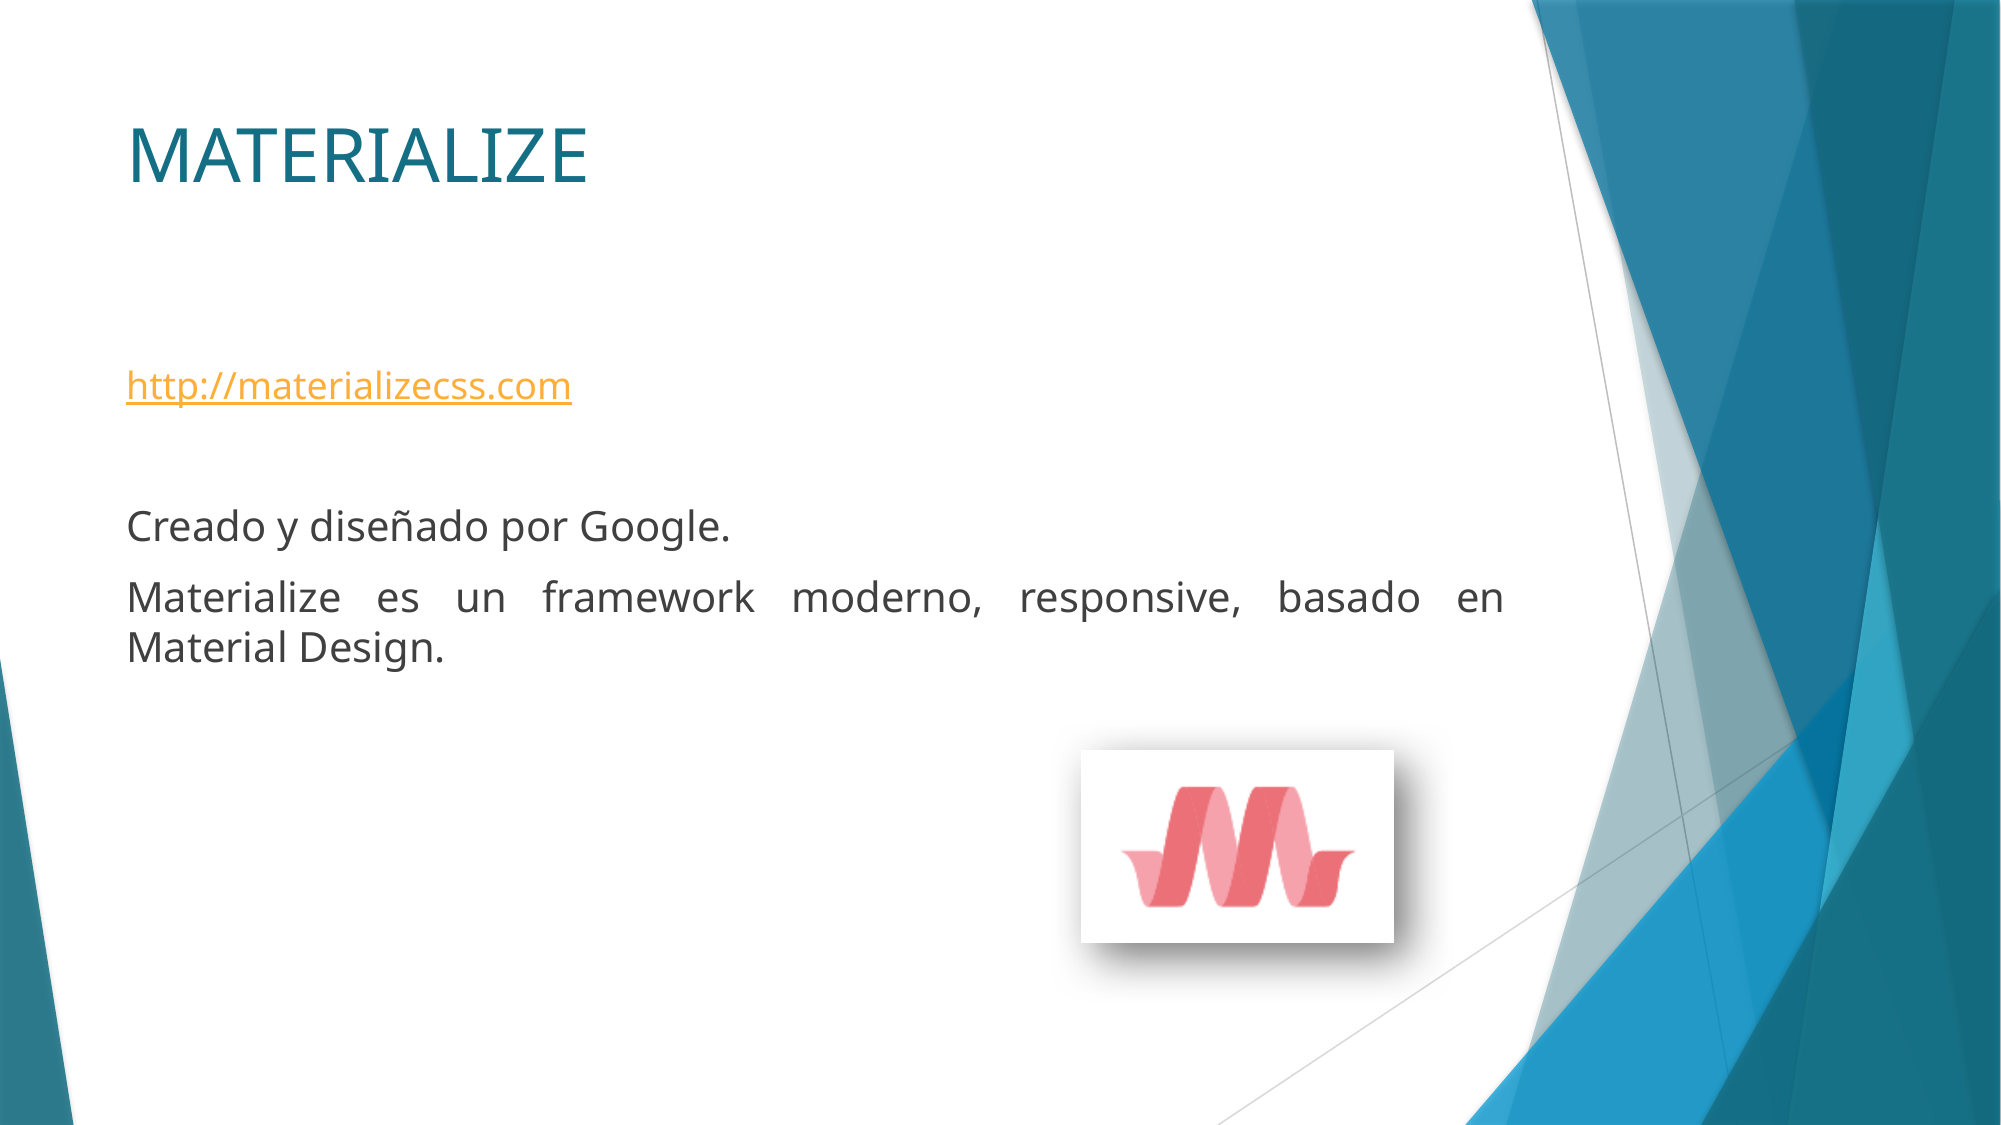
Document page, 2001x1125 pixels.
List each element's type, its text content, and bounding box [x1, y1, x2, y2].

title MATERIALIZE [111, 99, 1522, 317]
picture [1080, 749, 1394, 944]
list http://materializecss.com Creado y diseñado por Google. Materialize es un framework moderno, responsive, basado en Material Design. [111, 354, 1522, 992]
